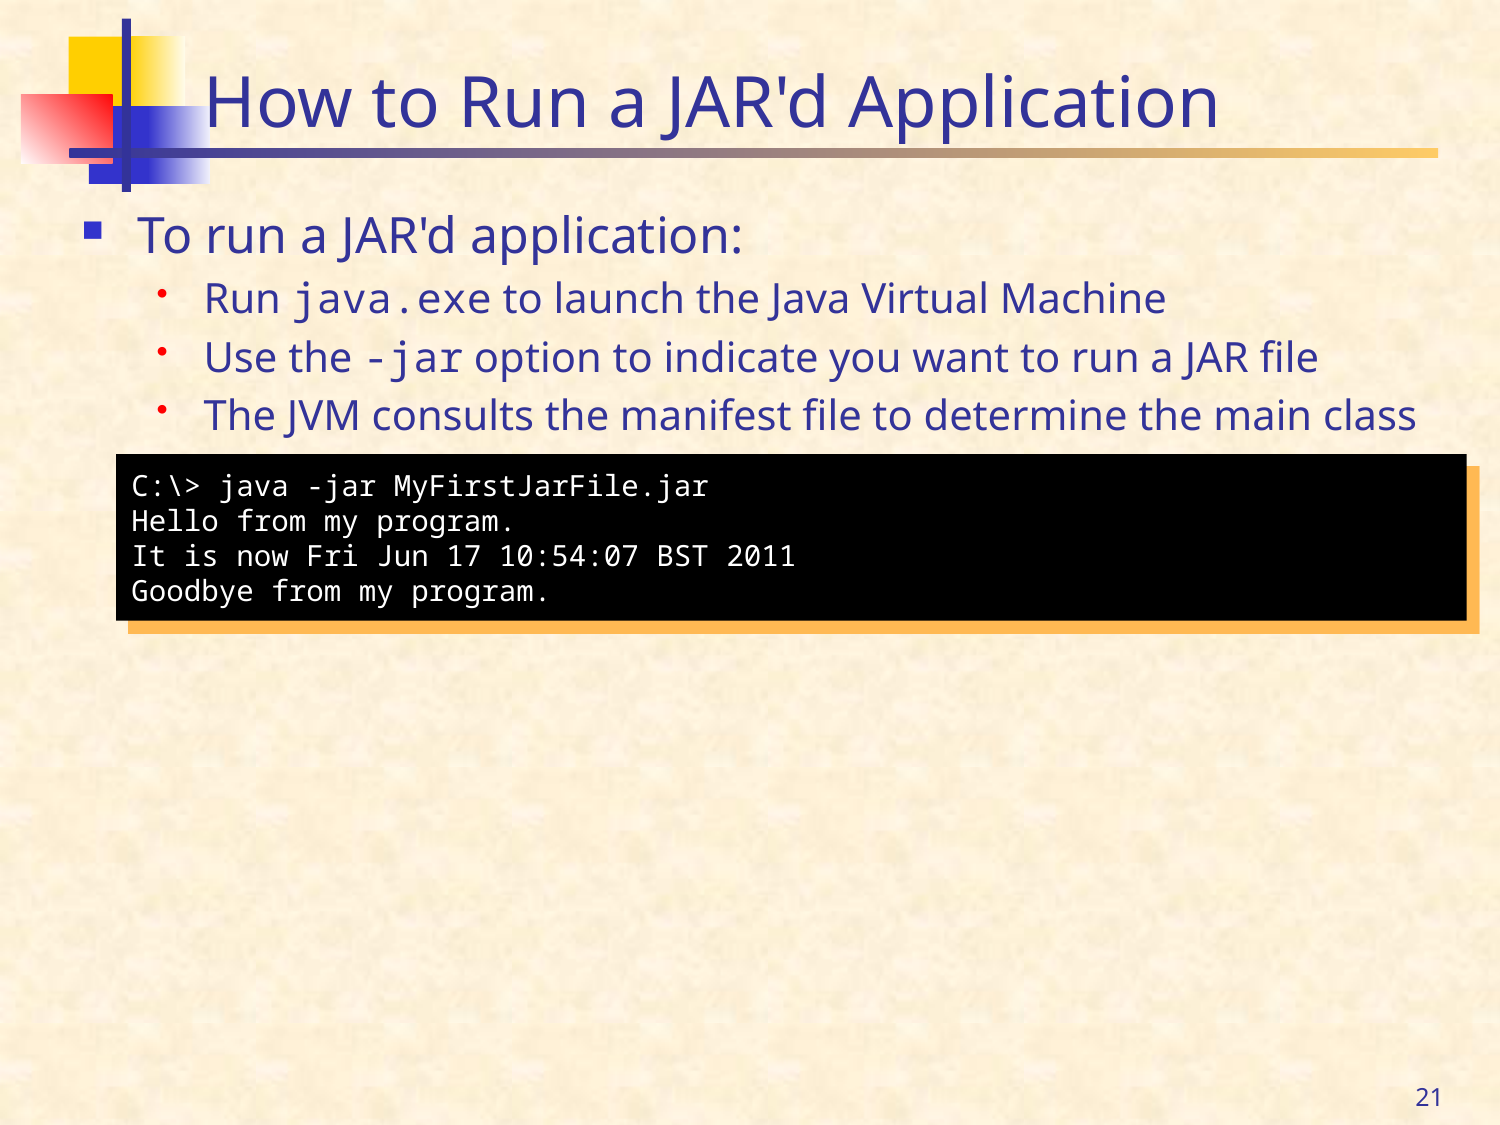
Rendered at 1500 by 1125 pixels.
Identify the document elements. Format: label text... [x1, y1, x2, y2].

text_box C:\> java -jar MyFirstJarFile.jar Hello from my program. It is now Fri Jun 17 10:54:07 BST 2011 Goodbye from my program. [116, 454, 1467, 621]
footer 21 [983, 1047, 1460, 1123]
list To run a JAR'd application: Run java.exe to launch the Java Virtual Machine Use the -jar option to indicate you want to run a JAR file The JVM consults the manifest file to determine the main class [66, 196, 1460, 1007]
title How to Run a JAR'd Application [188, 34, 1468, 150]
picture [0, 0, 1500, 1125]
